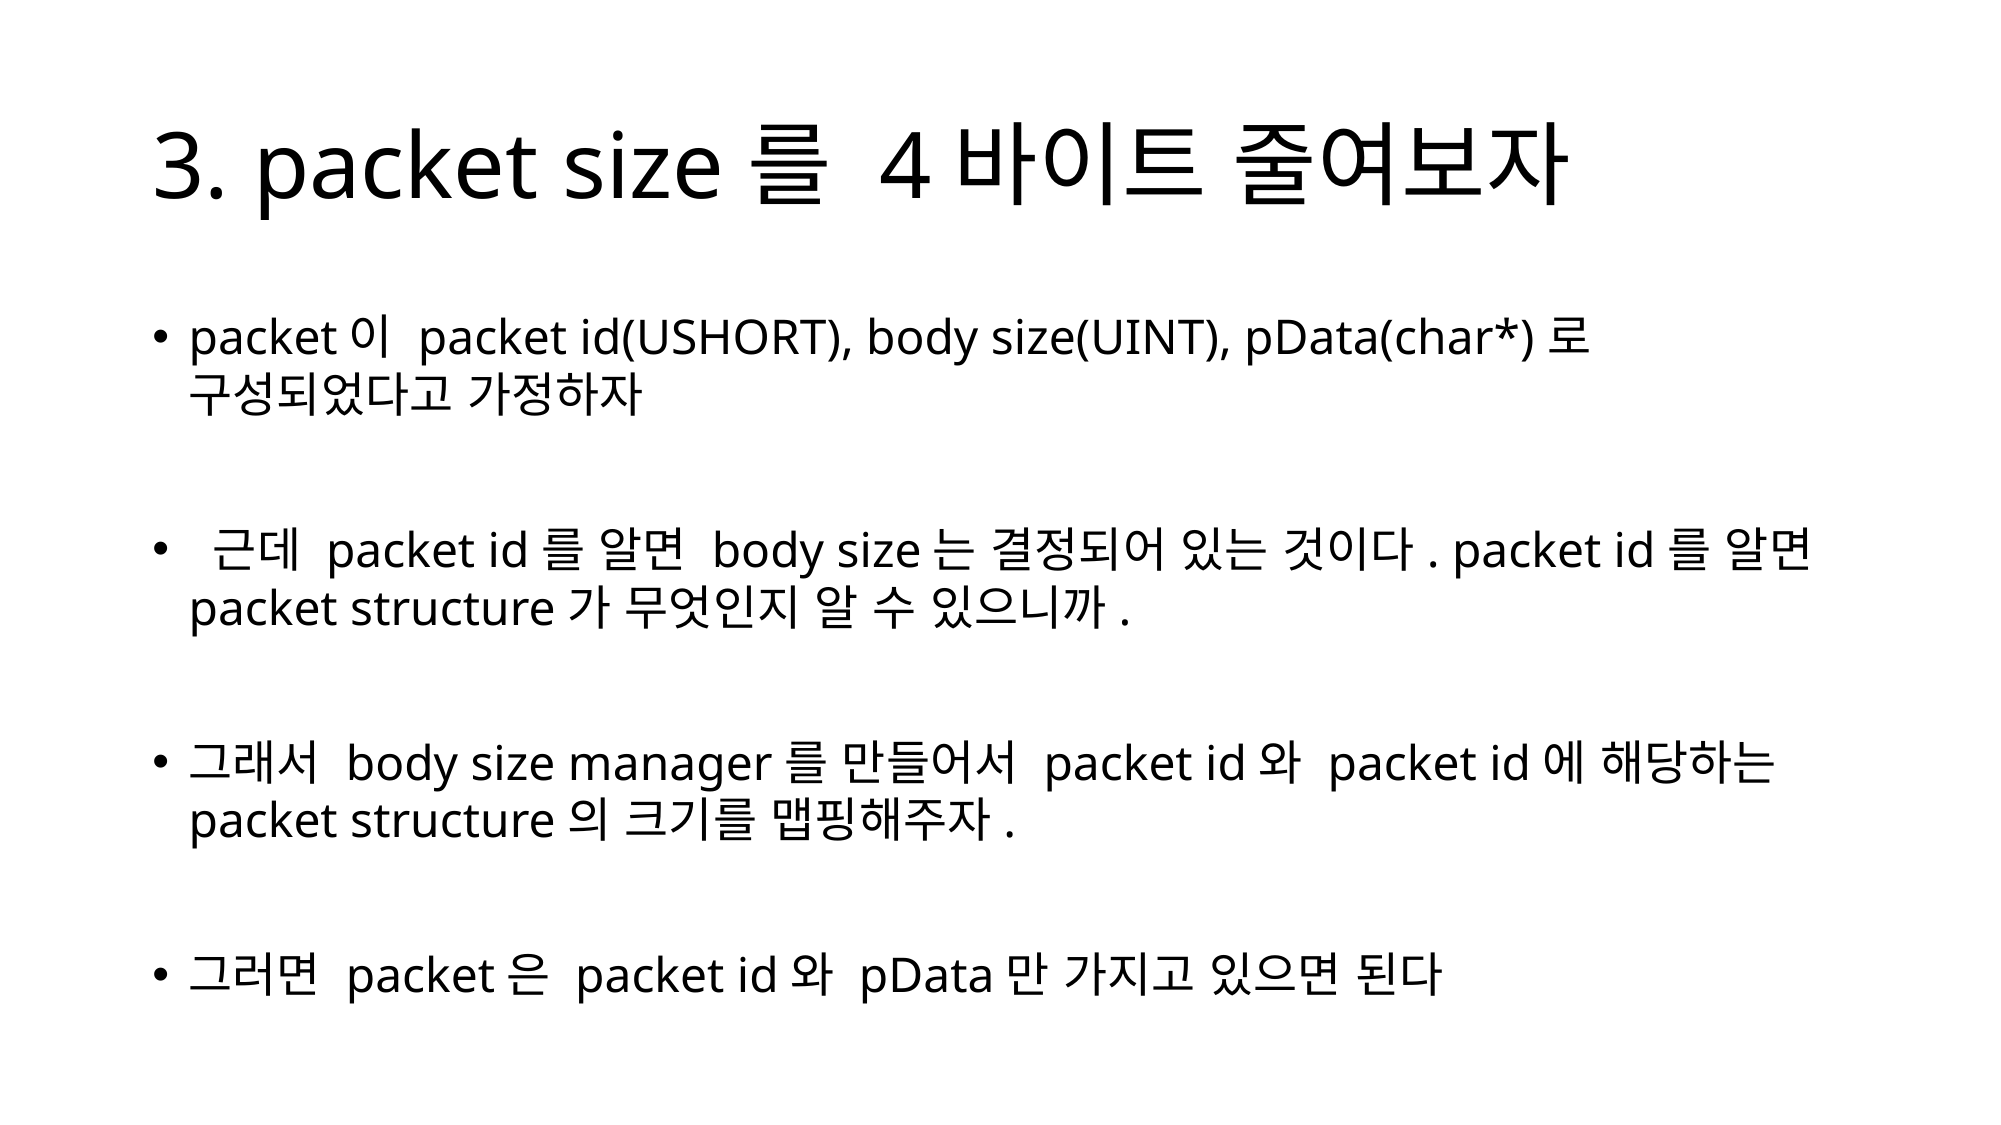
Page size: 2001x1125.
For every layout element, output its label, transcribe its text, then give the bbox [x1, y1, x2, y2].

list packet이 packet id(USHORT), body size(UINT), pData(char*)로 구성되었다고 가정하자 근데 packet id를 알면 body size는 결정되어 있는 것이다. packet id를 알면 packet structure가 무엇인지 알 수 있으니까. 그래서 body size manager를 만들어서 packet id와 packet id에 해당하는 packet structure의 크기를 맵핑해주자. 그러면 packet은 packet id와 pData만 가지고 있으면 된다 [137, 299, 1863, 1014]
title 3. packet size를 4바이트 줄여보자 [137, 59, 1863, 278]
